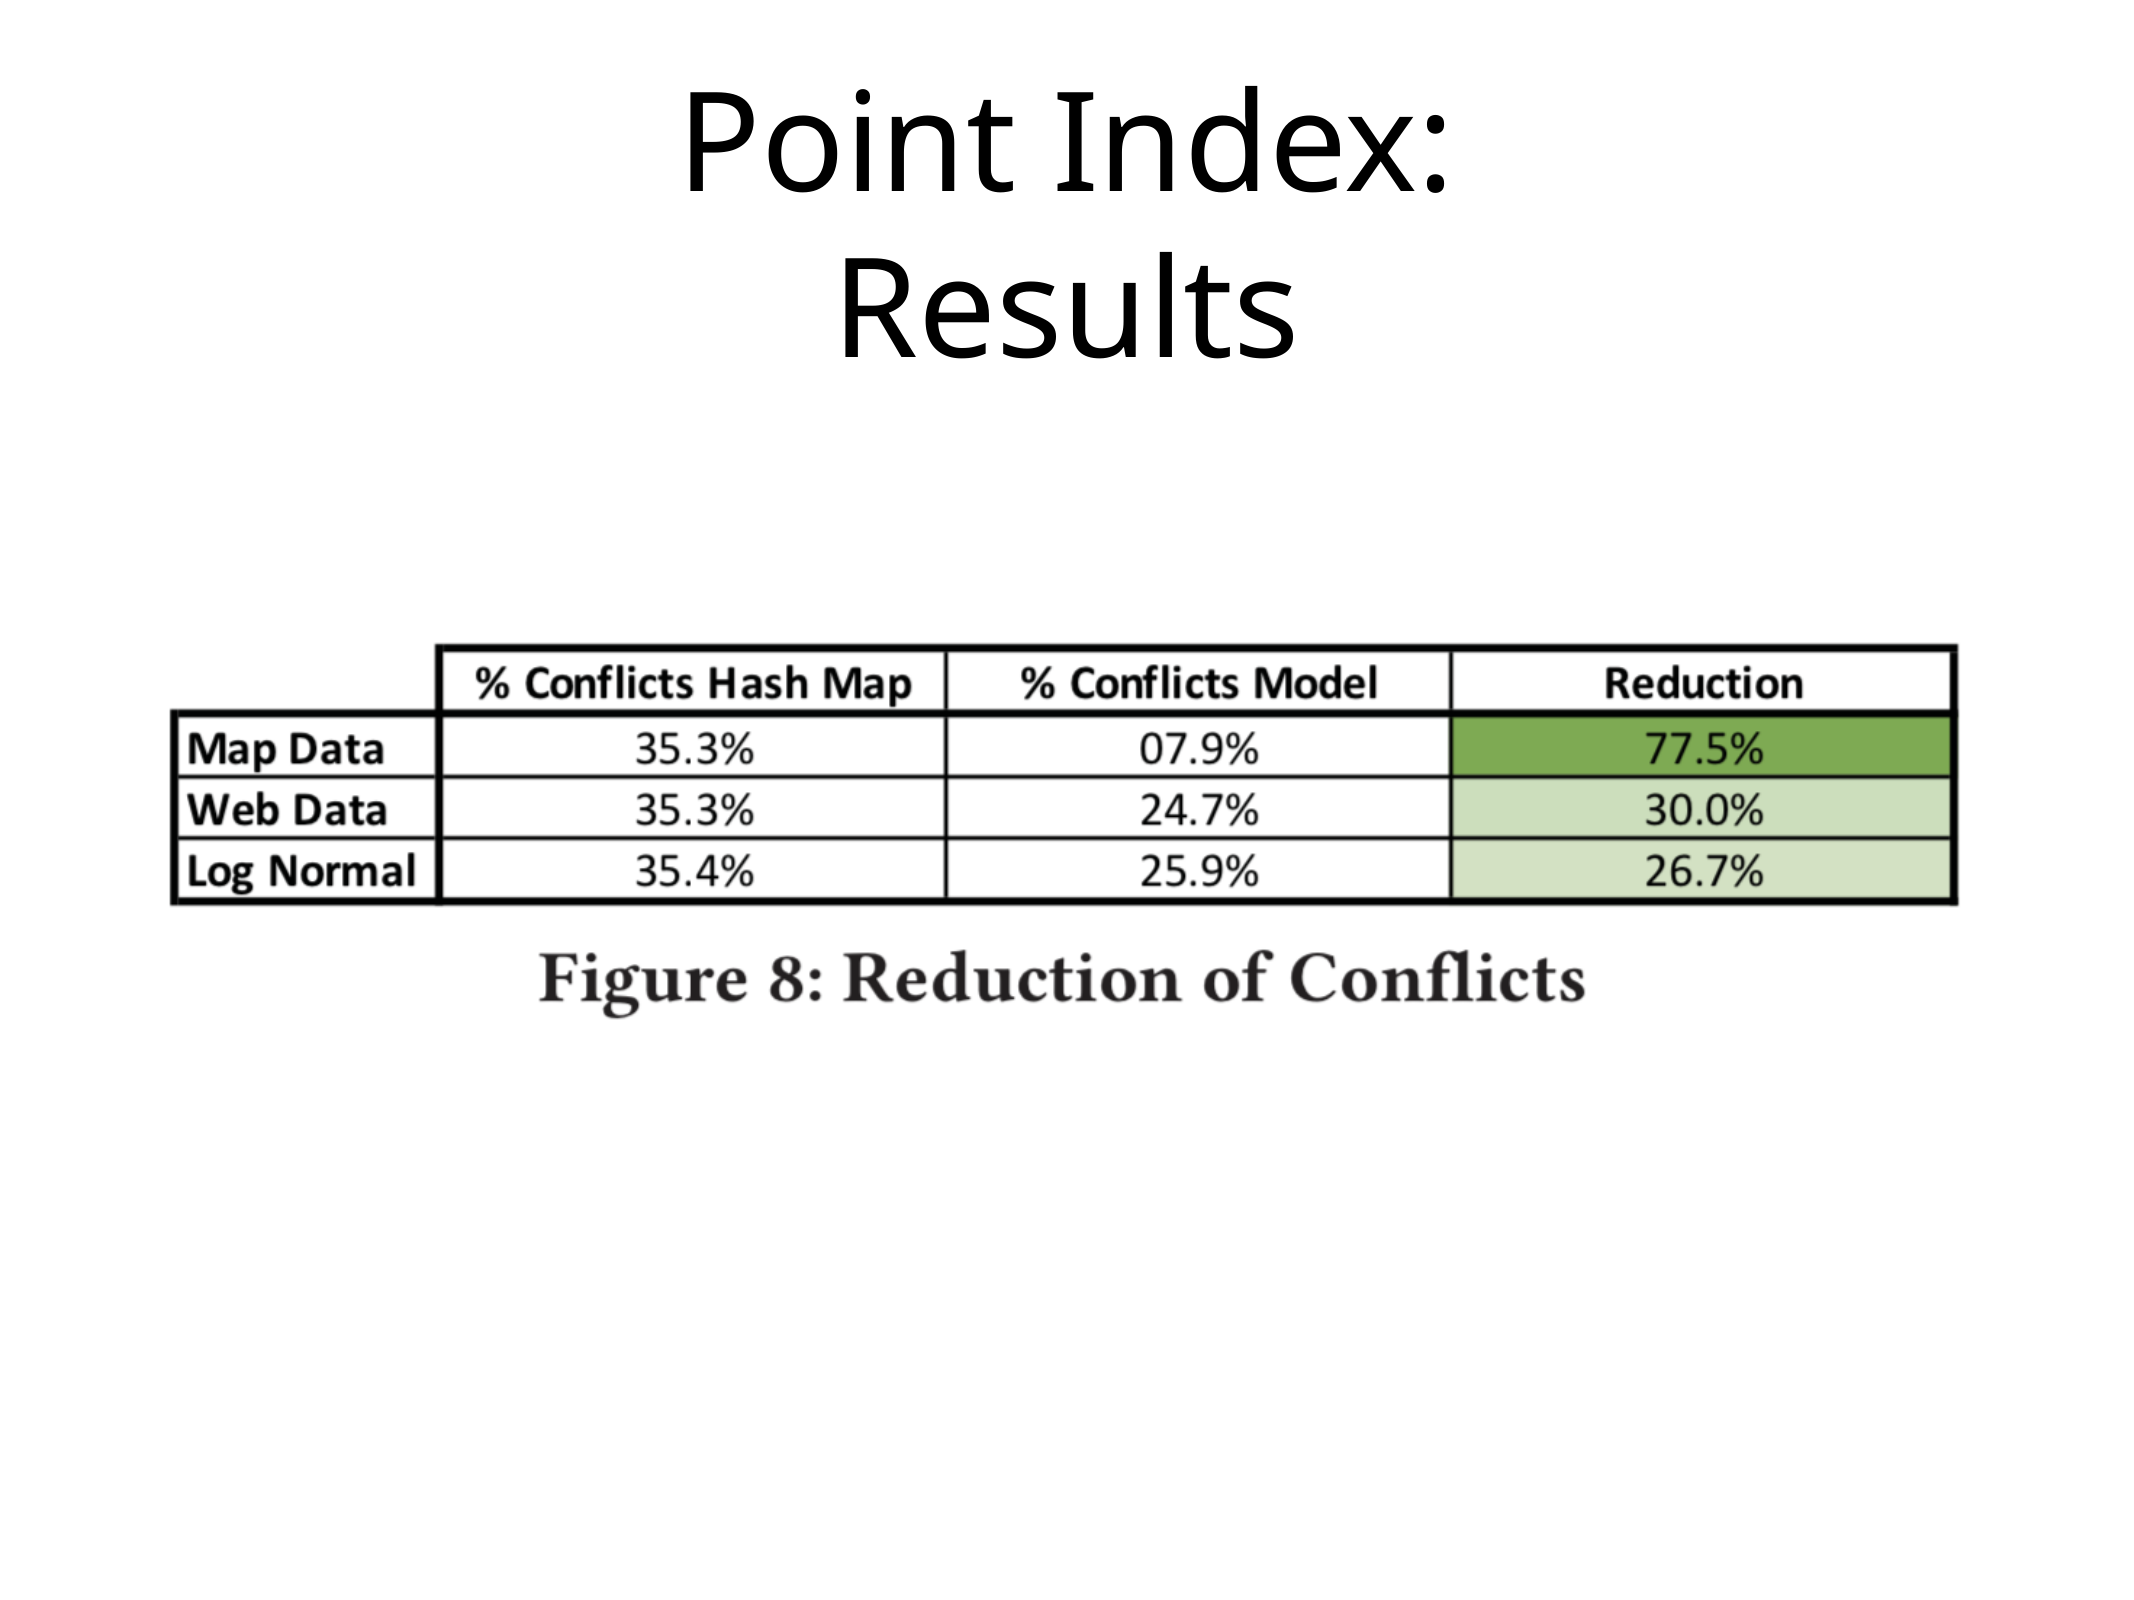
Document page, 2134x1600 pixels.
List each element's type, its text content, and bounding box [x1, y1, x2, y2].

picture [83, 573, 2051, 1027]
title Point Index: Results [155, 41, 1978, 397]
